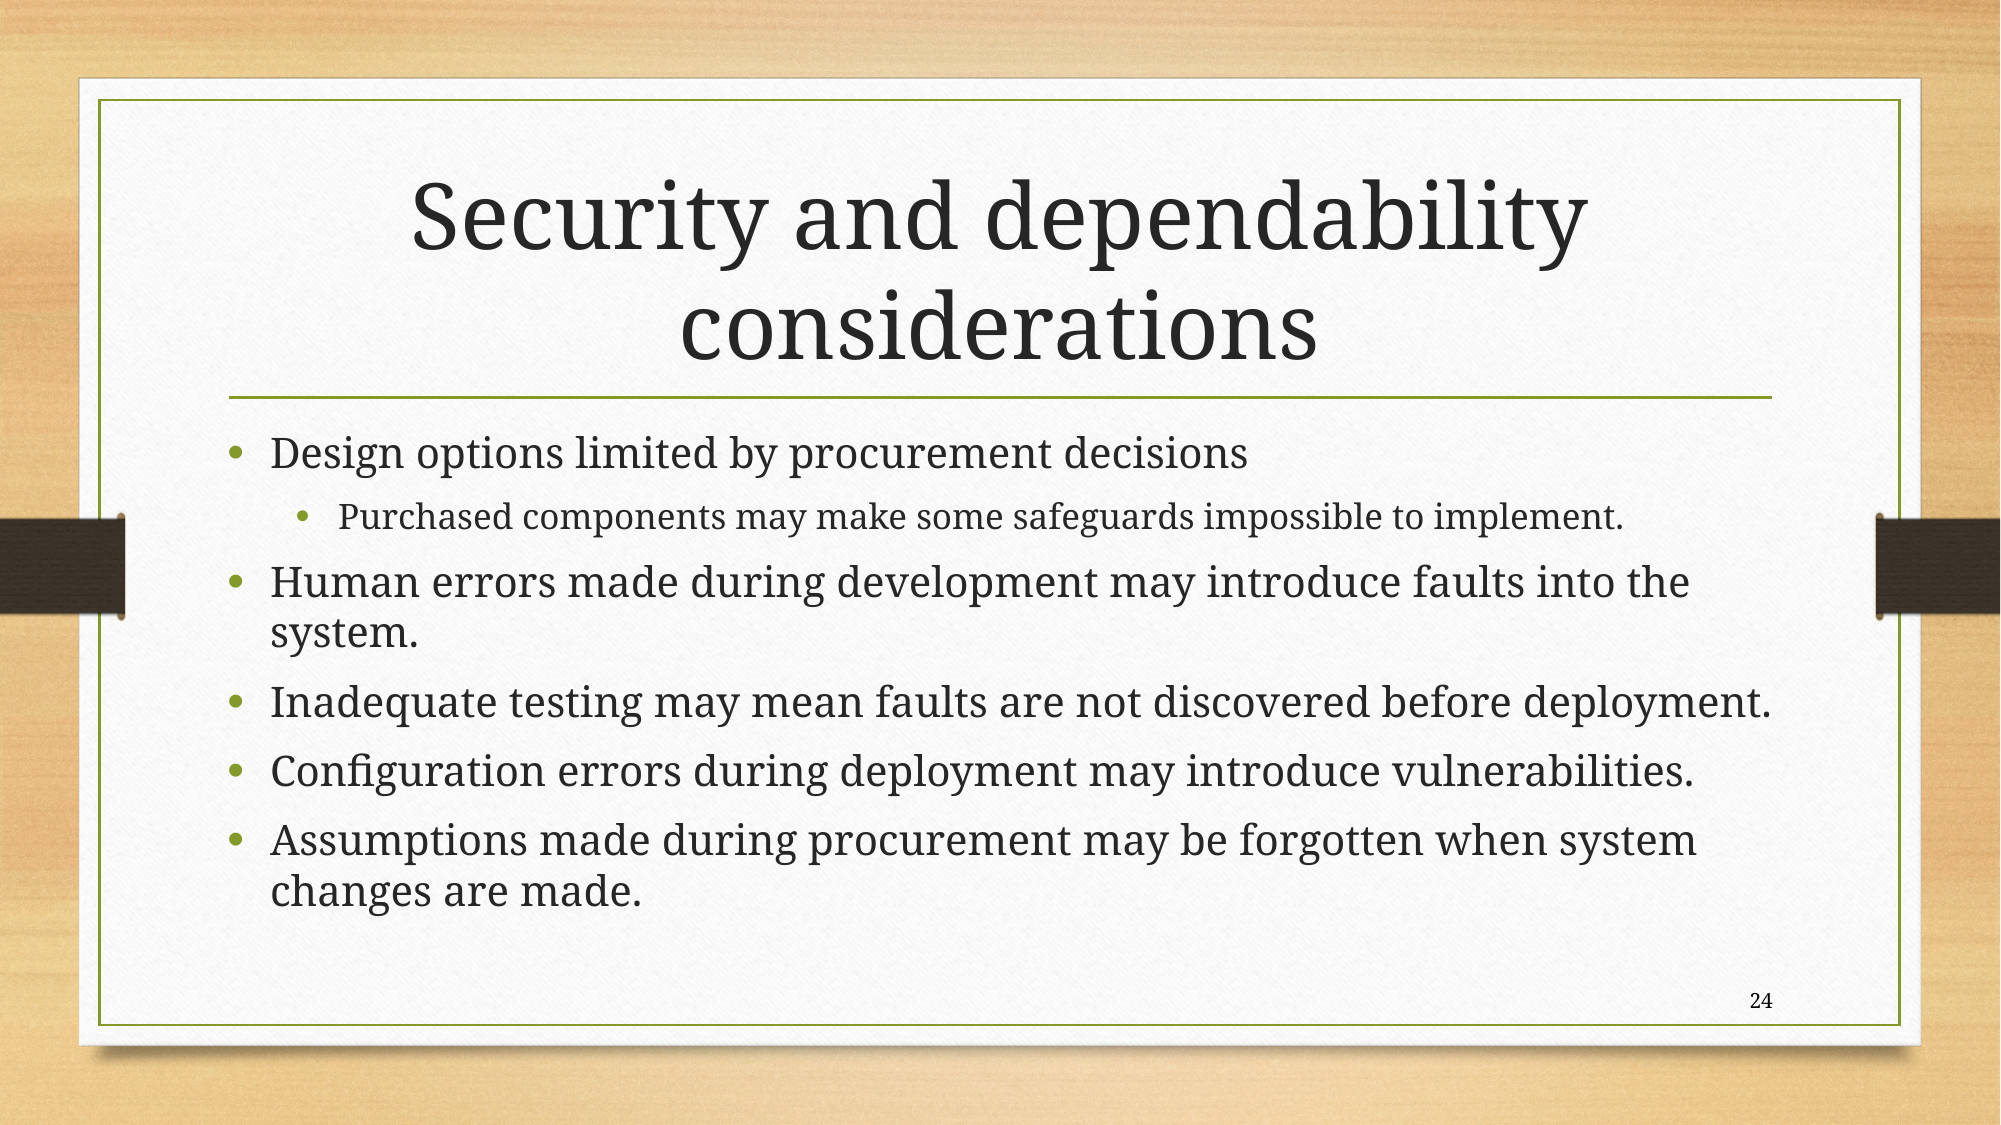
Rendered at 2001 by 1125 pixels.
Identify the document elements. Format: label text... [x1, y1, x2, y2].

picture [0, 0, 2001, 1125]
list Design options limited by procurement decisions Purchased components may make some safeguards impossible to implement. Human errors made during development may introduce faults into the system. Inadequate testing may mean faults are not discovered before deployment. Configuration errors during deployment may introduce vulnerabilities. Assumptions made during procurement may be forgotten when system changes are made. [212, 419, 1788, 964]
slide_number 24 [1698, 979, 1788, 1025]
title Security and dependability considerations [212, 161, 1788, 375]
